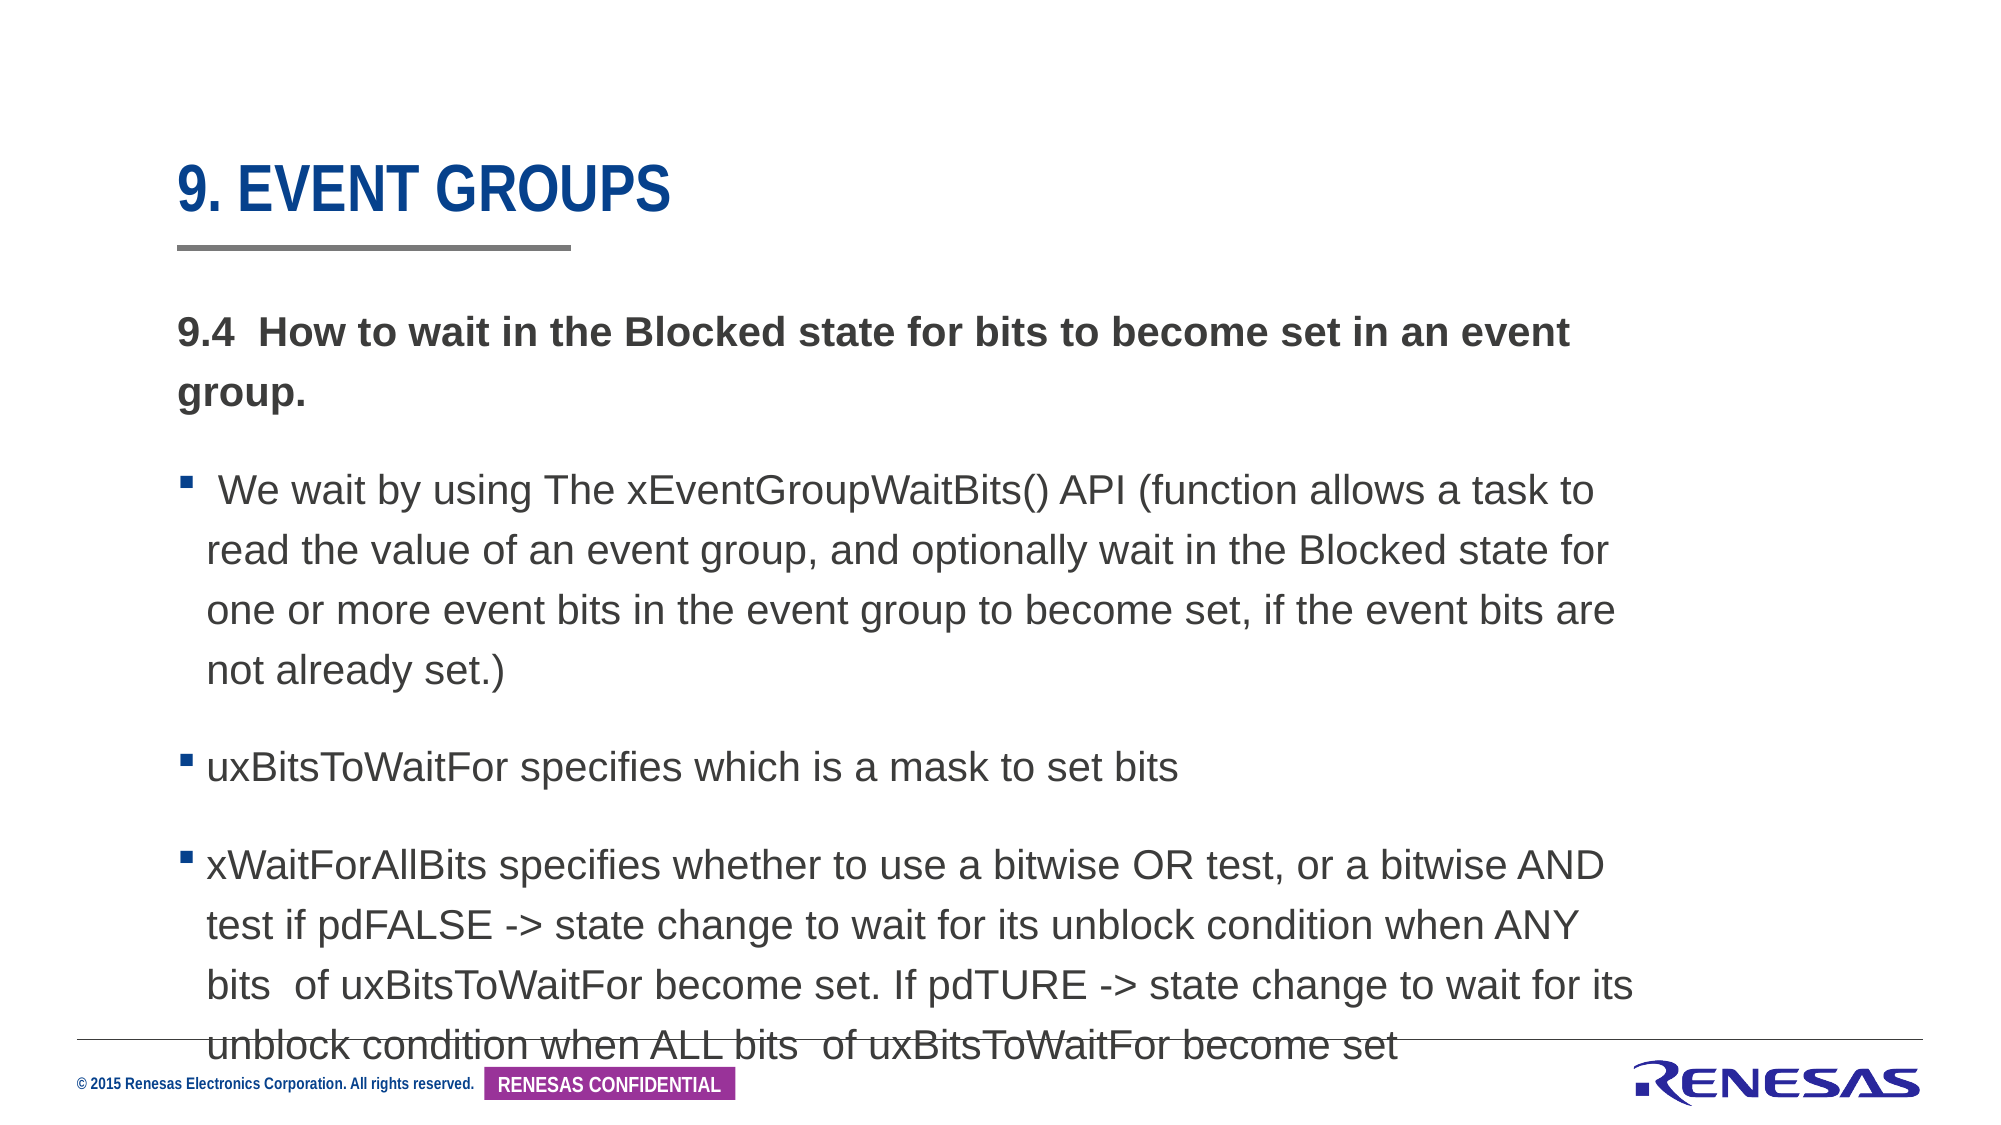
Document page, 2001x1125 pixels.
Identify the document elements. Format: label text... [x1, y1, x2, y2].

list 9.4 How to wait in the Blocked state for bits to become set in an event group. We wait by using The xEventGroupWaitBits() API (function allows a task to read the value of an event group, and optionally wait in the Blocked state for one or more event bits in the event group to become set, if the event bits are not already set.) uxBitsToWaitFor specifies which is a mask to set bits xWaitForAllBits specifies whether to use a bitwise OR test, or a bitwise AND test if pdFALSE -> state change to wait for its unblock condition when ANY bits of uxBitsToWaitFor become set. If pdTURE -> state change to wait for its unblock condition when ALL bits of uxBitsToWaitFor become set [177, 295, 1654, 1076]
title 9. EVENT GROUPS [177, 153, 1575, 227]
picture [1631, 1058, 1923, 1108]
